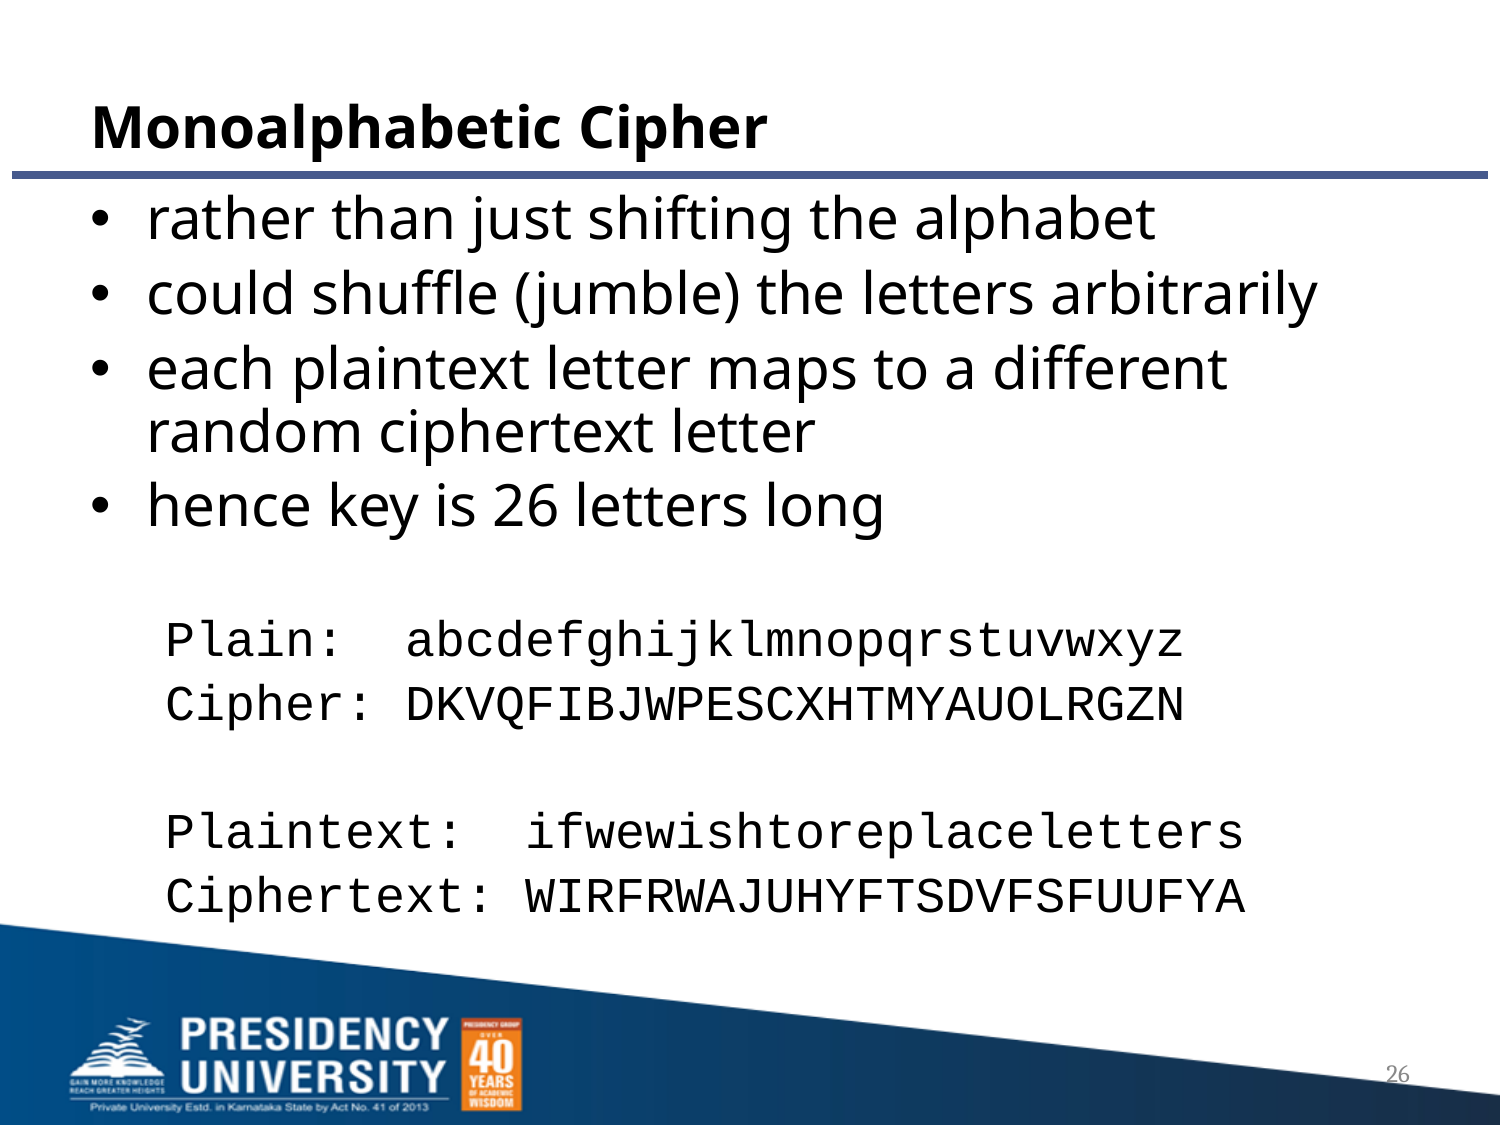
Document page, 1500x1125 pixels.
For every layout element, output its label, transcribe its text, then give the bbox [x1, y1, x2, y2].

title Monoalphabetic Cipher [75, 50, 1425, 168]
picture [0, 921, 1500, 1125]
slide_number 26 [1074, 1042, 1425, 1103]
list rather than just shifting the alphabet could shuffle (jumble) the letters arbitrarily each plaintext letter maps to a different random ciphertext letter hence key is 26 letters long Plain: abcdefghijklmnopqrstuvwxyz Cipher: DKVQFIBJWPESCXHTMYAUOLRGZN Plaintext: ifwewishtoreplaceletters Ciphertext: WIRFRWAJUHYFTSDVFSFUUFYA [75, 182, 1425, 950]
